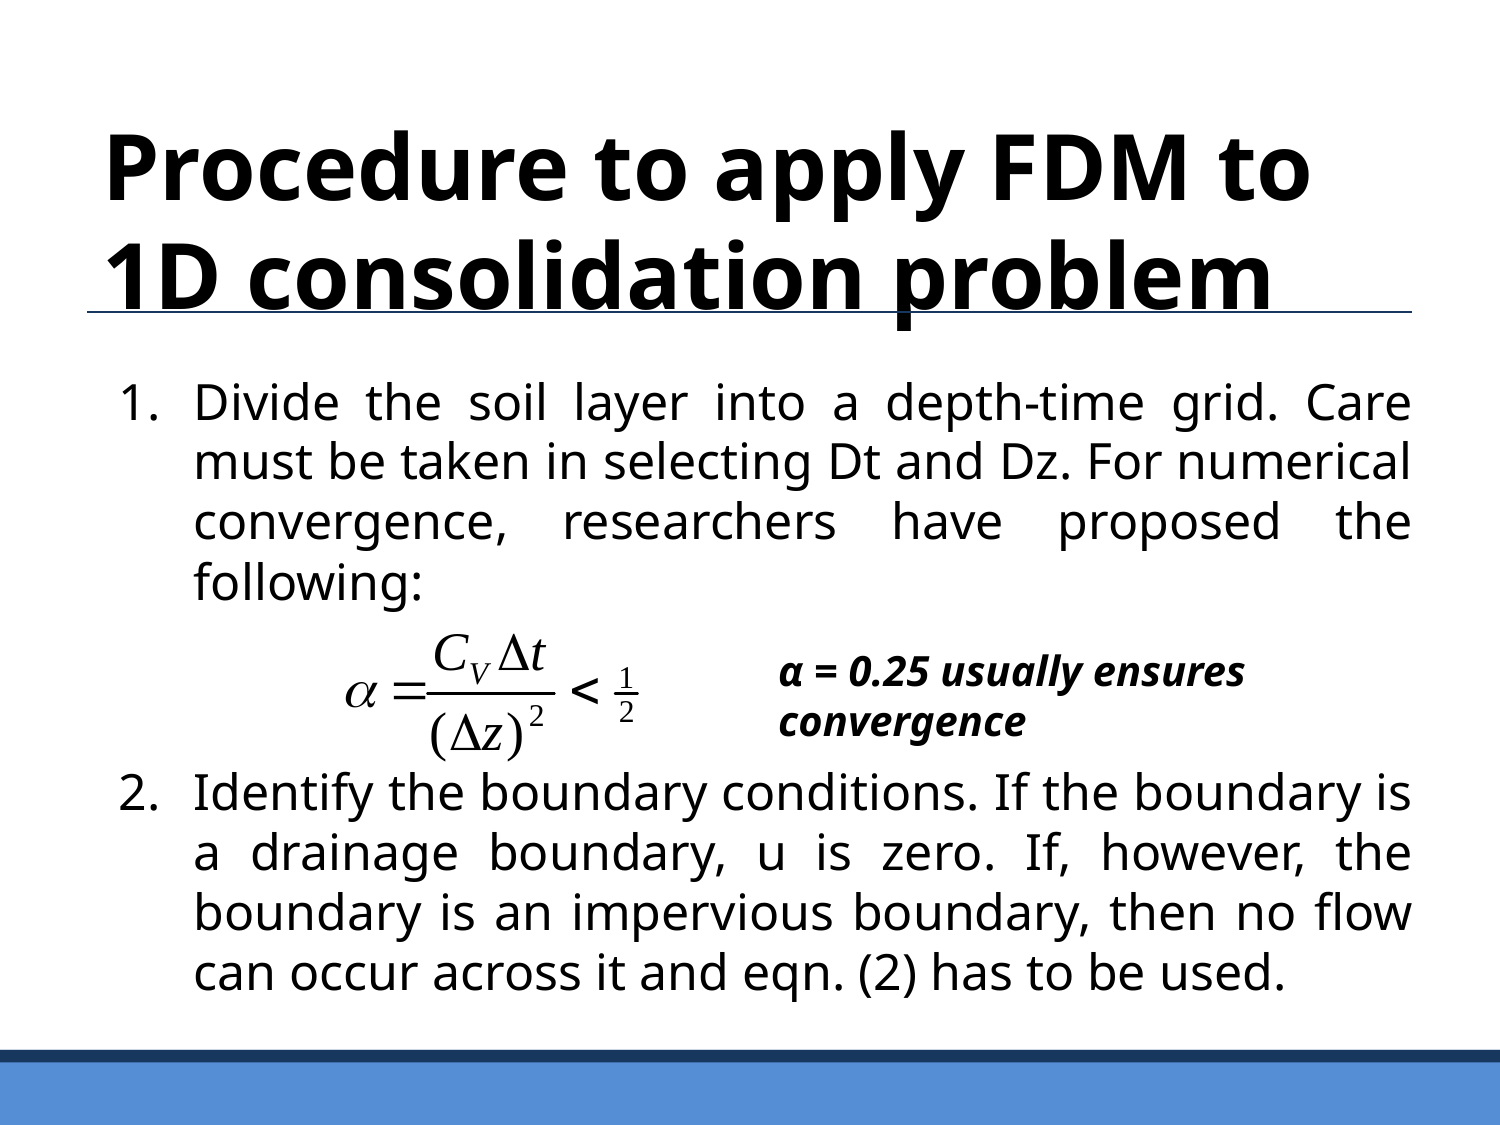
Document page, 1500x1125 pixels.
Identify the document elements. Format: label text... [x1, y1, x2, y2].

list Divide the soil layer into a depth-time grid. Care must be taken in selecting Dt and Dz. For numerical convergence, researchers have proposed the following: Identify the boundary conditions. If the boundary is a drainage boundary, u is zero. If, however, the boundary is an impervious boundary, then no flow can occur across it and eqn. (2) has to be used. [103, 362, 1429, 1001]
text_box Procedure to apply FDM to 1D consolidation problem [87, 124, 1438, 313]
text_box [0, 1048, 1500, 1064]
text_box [337, 616, 651, 776]
text_box α = 0.25 usually ensures convergence [763, 637, 1313, 753]
text_box [0, 1064, 1500, 1125]
